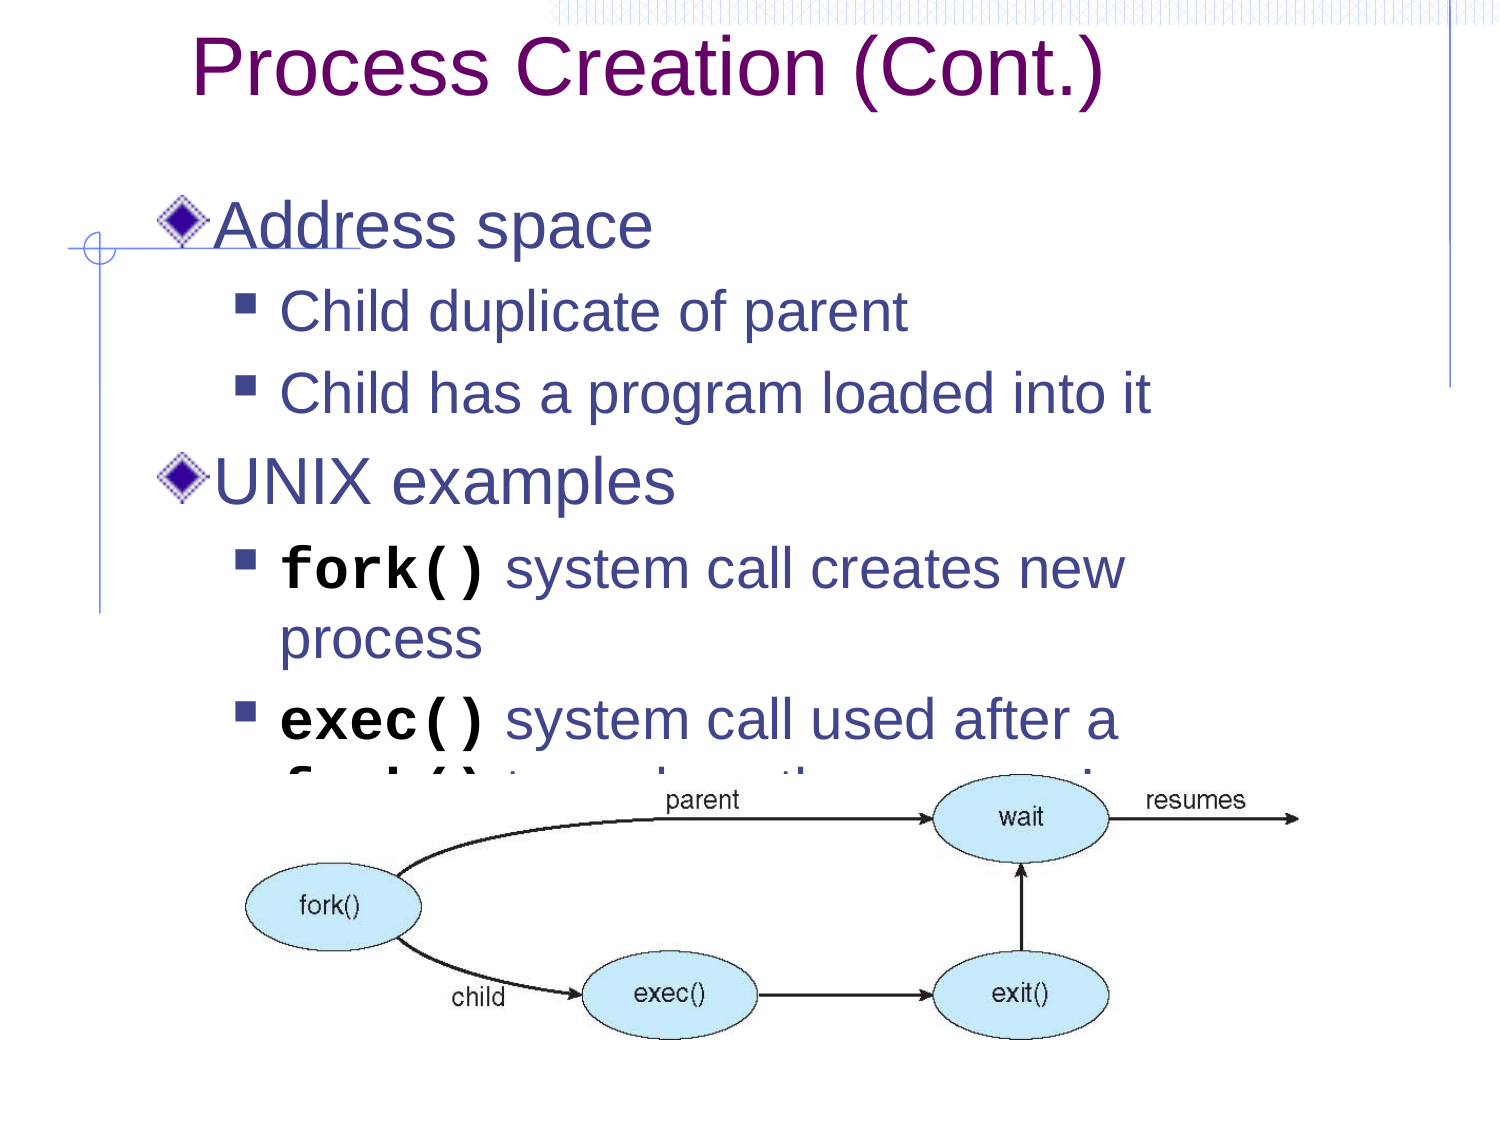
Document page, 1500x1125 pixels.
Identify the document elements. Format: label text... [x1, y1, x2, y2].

list Address space Child duplicate of parent Child has a program loaded into it UNIX examples fork() system call creates new process exec() system call used after a fork() to replace the process’ memory space with a new program [142, 173, 1317, 918]
picture [157, 452, 210, 504]
title Process Creation (Cont.) [175, 24, 1426, 120]
picture [157, 195, 210, 248]
picture [245, 774, 1299, 1041]
